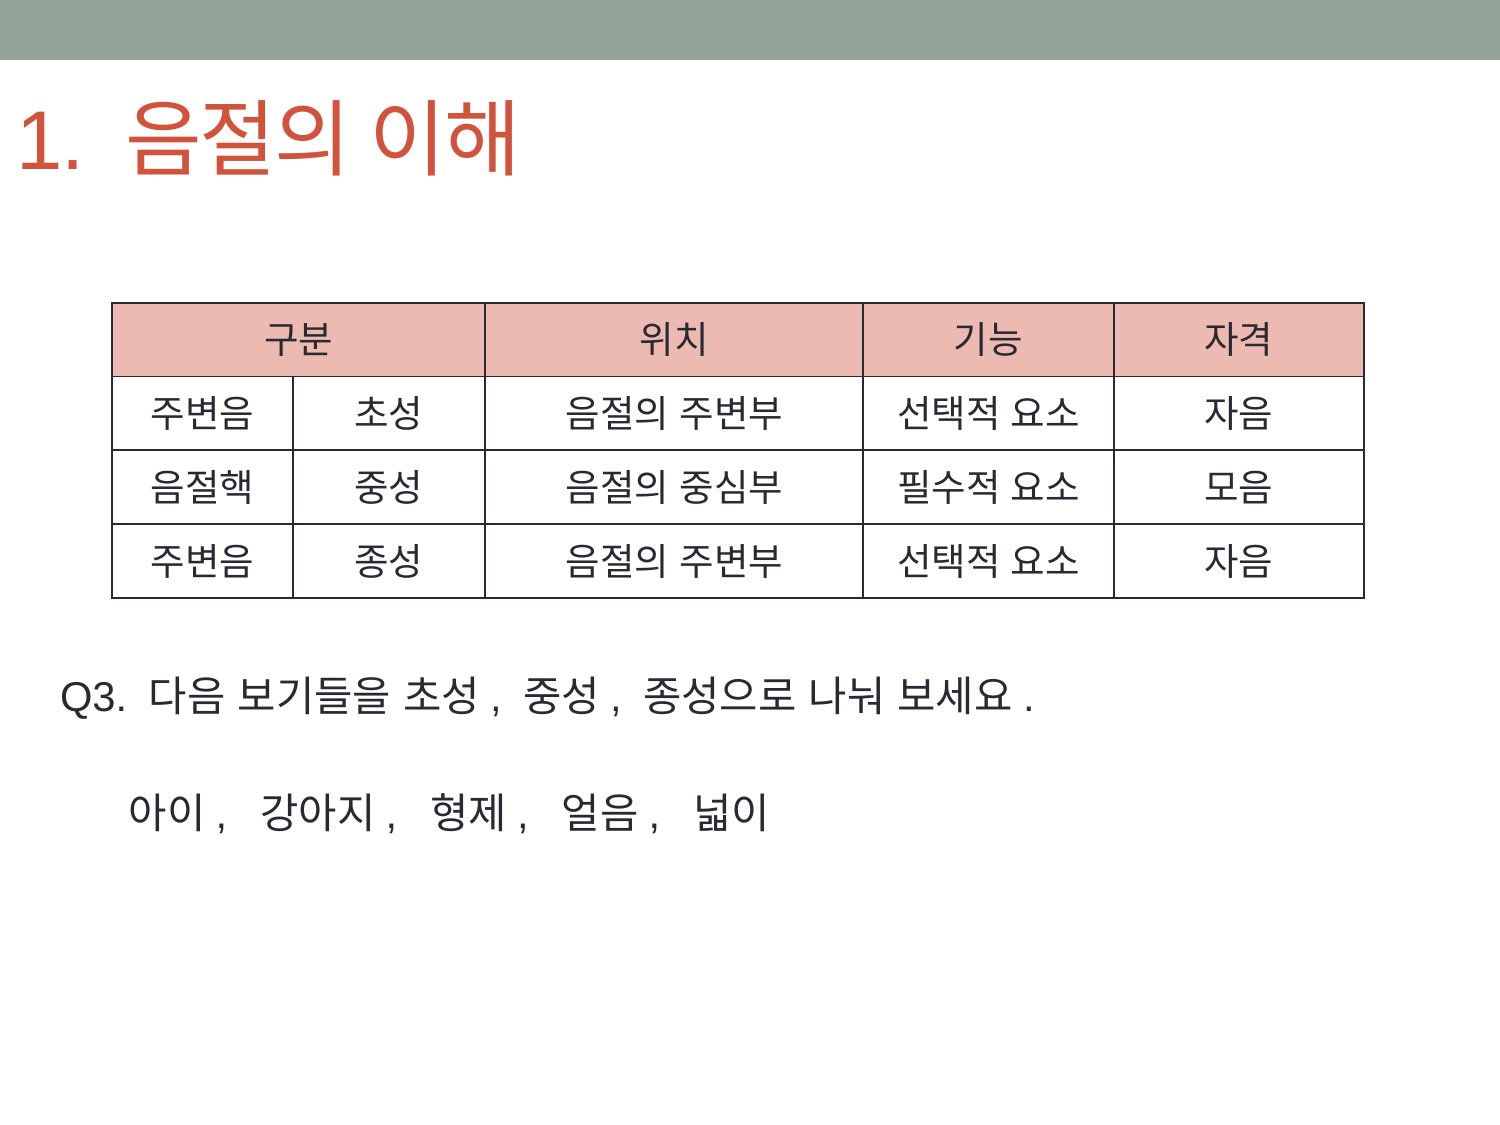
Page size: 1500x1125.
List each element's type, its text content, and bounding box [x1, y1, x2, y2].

table_cell 주변음 [113, 377, 292, 449]
table_header 자격 [1115, 304, 1363, 376]
table_cell 선택적 요소 [864, 525, 1113, 597]
title 1. 음절의 이해 [1, 54, 1352, 218]
table_header 위치 [486, 304, 862, 376]
table_cell 음절의 주변부 [486, 525, 862, 597]
table_cell 주변음 [113, 525, 292, 597]
table_cell 자음 [1115, 525, 1363, 597]
table_cell 자음 [1115, 377, 1363, 449]
table_cell 종성 [294, 525, 484, 597]
table_cell 중성 [294, 451, 484, 523]
table_cell 음절핵 [113, 451, 292, 523]
table_cell 선택적 요소 [864, 377, 1113, 449]
table_cell 필수적 요소 [864, 451, 1113, 523]
table_cell 음절의 중심부 [486, 451, 862, 523]
list Q3. 다음 보기들을 초성, 중성, 종성으로 나눠 보세요. 아이, 강아지, 형제, 얼음, 넓이 [0, 243, 1500, 1106]
table_header 구분 [113, 304, 484, 376]
table_header 기능 [864, 304, 1113, 376]
table_cell 음절의 주변부 [486, 377, 862, 449]
table_cell 모음 [1115, 451, 1363, 523]
table_cell 초성 [294, 377, 484, 449]
